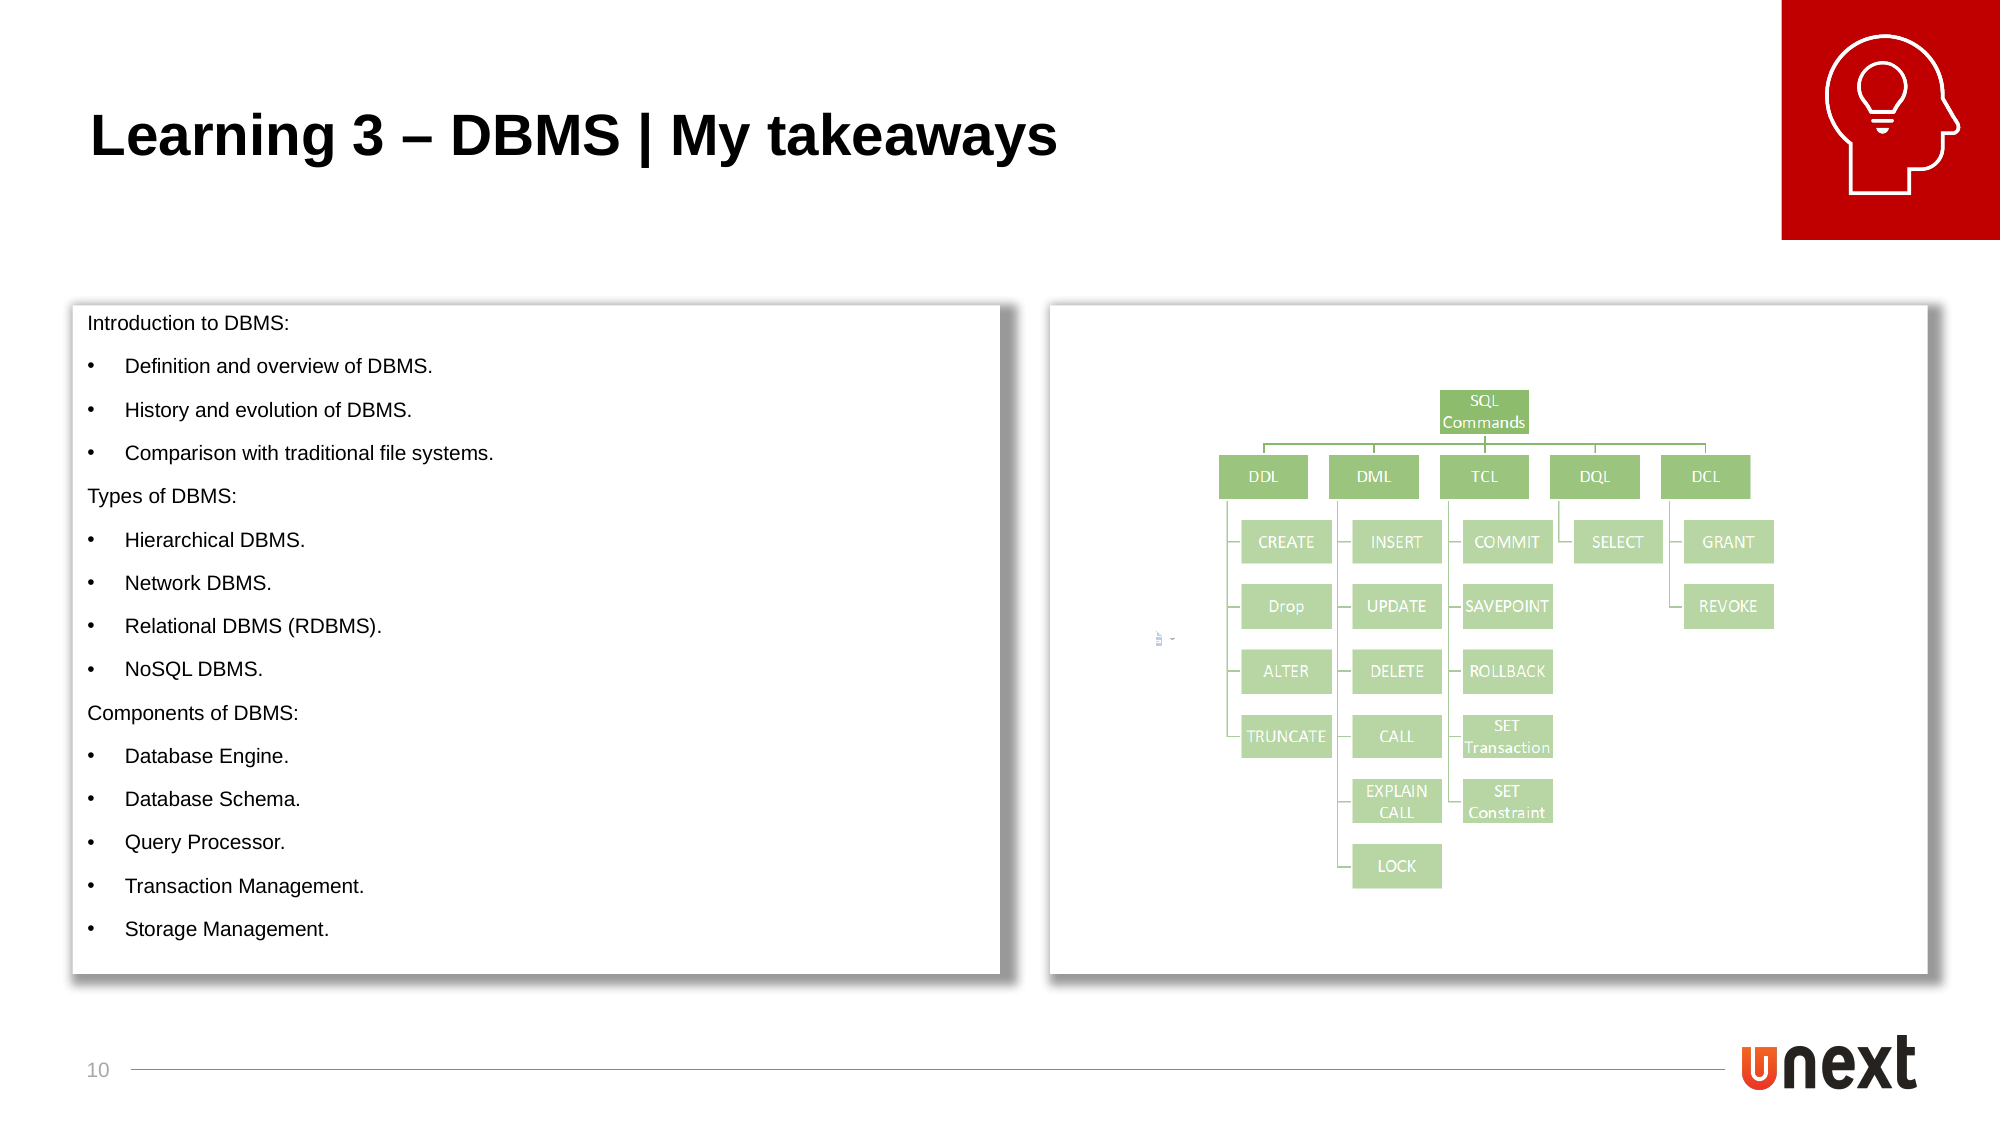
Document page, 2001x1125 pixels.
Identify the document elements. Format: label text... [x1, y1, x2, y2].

slide_number 10 [48, 1047, 110, 1091]
text_box [1050, 305, 1928, 974]
picture [1742, 1035, 1917, 1090]
text_box [1781, 0, 2000, 241]
picture [1797, 23, 1988, 214]
picture [1156, 360, 1821, 919]
text_box Introduction to DBMS: Definition and overview of DBMS. History and evolution of DBMS. Comparison with traditional file systems. Types of DBMS: Hierarchical DBMS. Network DBMS. Relational DBMS (RDBMS). NoSQL DBMS. Components of DBMS: Database Engine. Database Schema. Query Processor. Transaction Management. Storage Management. [72, 305, 1000, 974]
title Learning 3 – DBMS | My takeaways [76, 78, 1797, 196]
